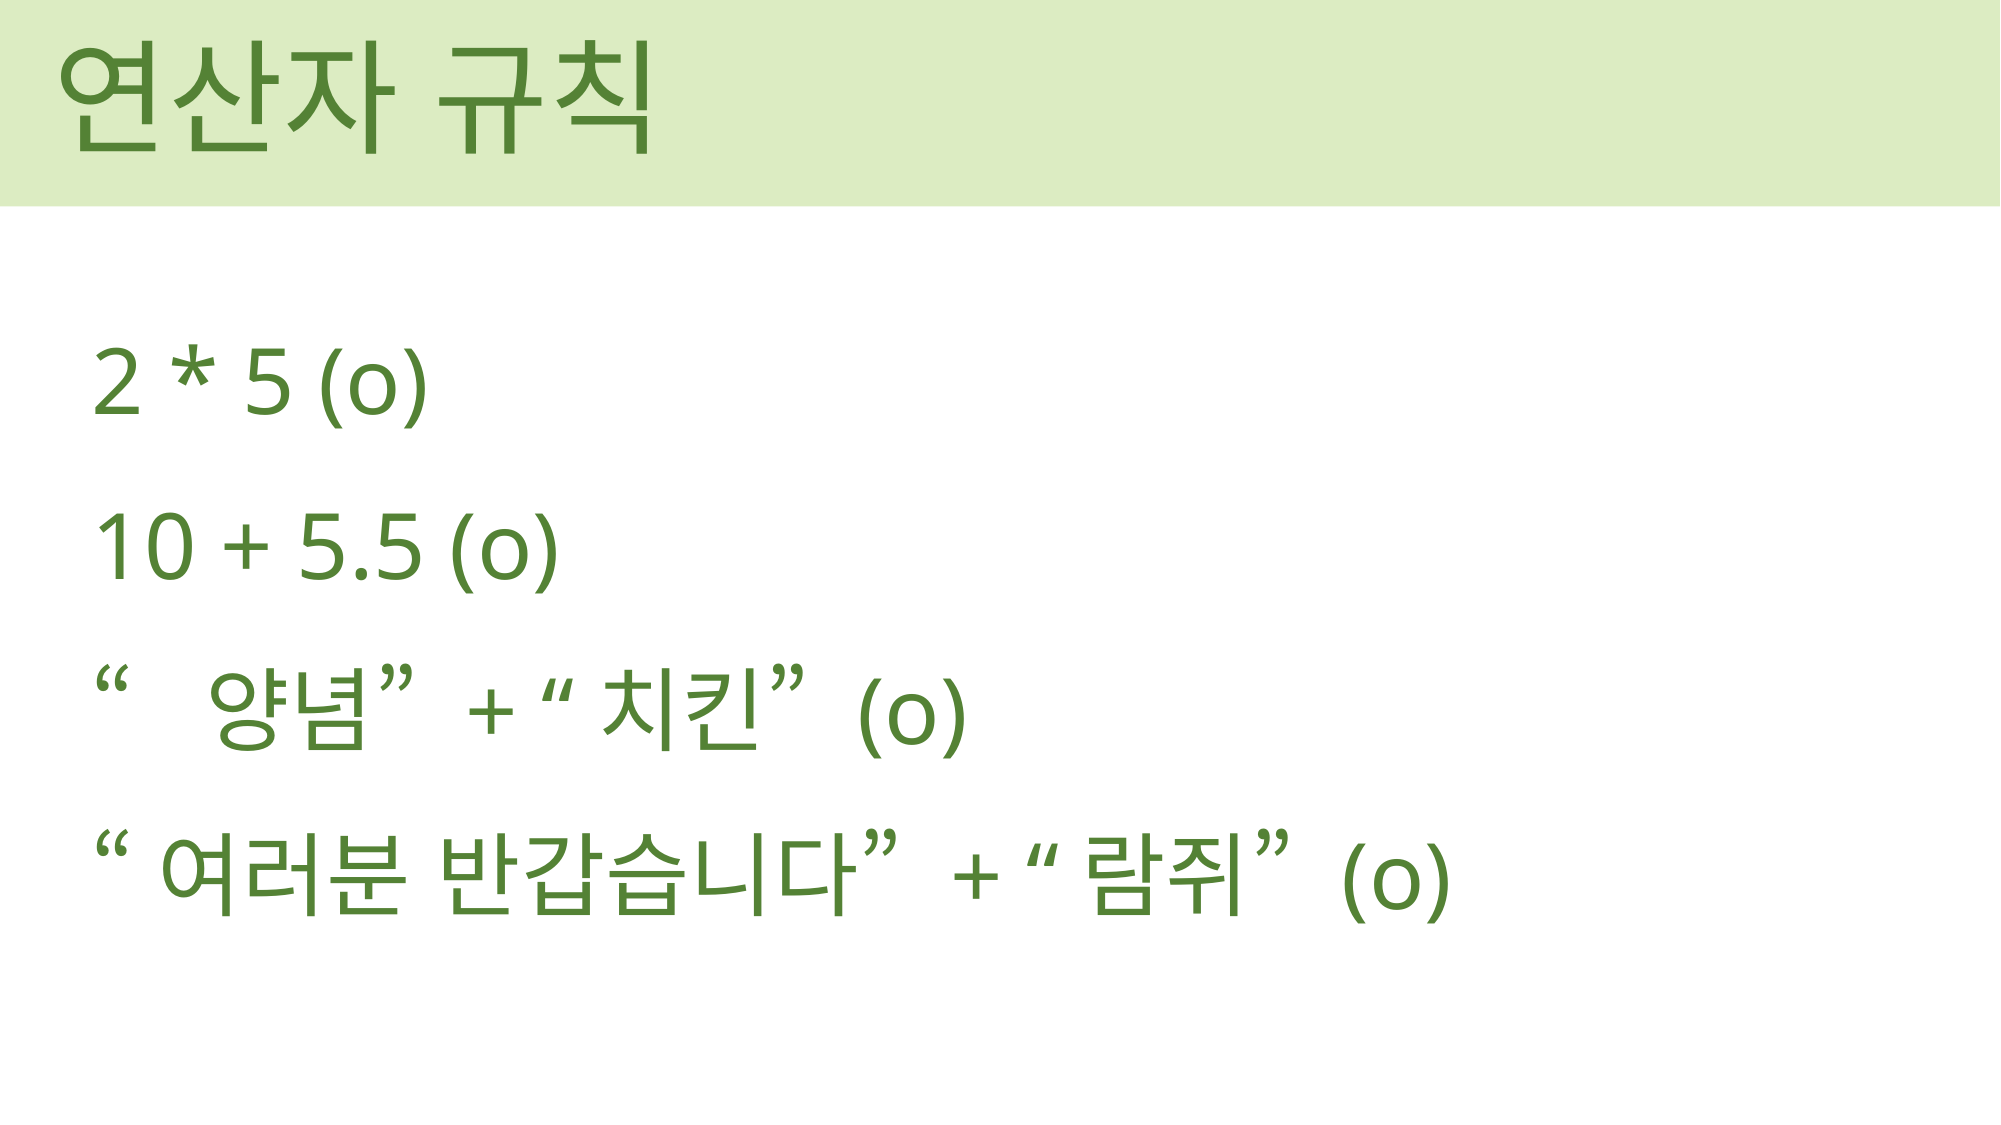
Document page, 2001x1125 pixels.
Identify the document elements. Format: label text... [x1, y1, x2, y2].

text_box [0, 0, 2000, 207]
text_box 2 * 5 (o) 10 + 5.5 (o) “양념” + “치킨” (o) “여러분 반갑습니다” + “람쥐” (o) [77, 260, 1729, 1125]
text_box 연산자 규칙 [38, 12, 1861, 178]
